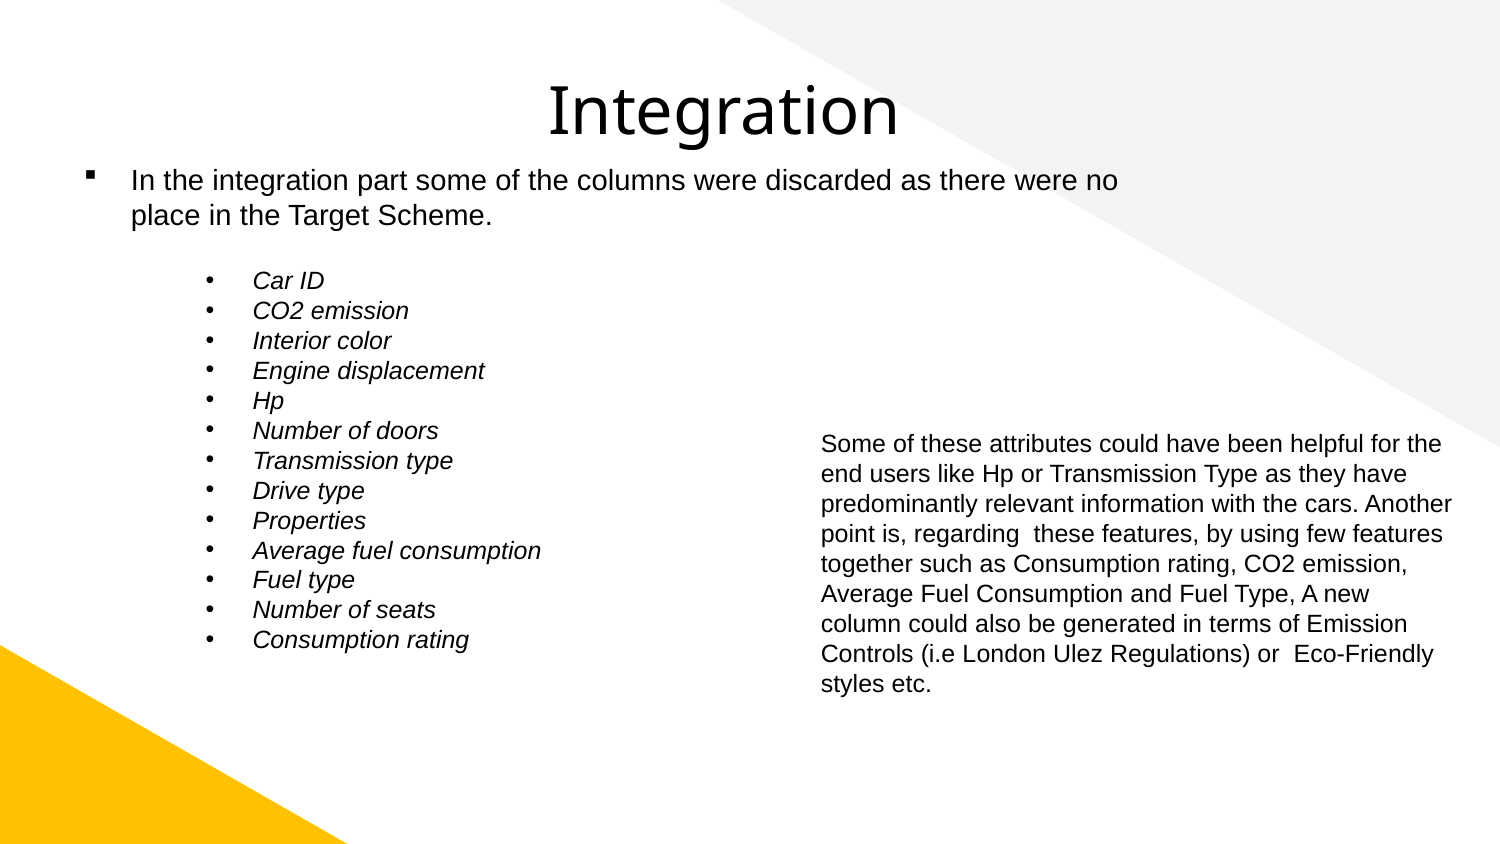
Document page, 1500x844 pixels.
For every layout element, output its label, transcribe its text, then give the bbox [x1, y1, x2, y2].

text_box In the integration part some of the columns were discarded as there were no place in the Target Scheme. [68, 146, 1178, 280]
text_box Car ID CO2 emission Interior color Engine displacement Hp Number of doors Transmission type Drive type Properties Average fuel consumption Fuel type Number of seats Consumption rating [190, 257, 694, 662]
text_box Some of these attributes could have been helpful for the end users like Hp or Transmission Type as they have predominantly relevant information with the cars. Another point is, regarding these features, by using few features together such as Consumption rating, CO2 emission, Average Fuel Consumption and Fuel Type, A new column could also be generated in terms of Emission Controls (i.e London Ulez Regulations) or Eco-Friendly styles etc. [782, 372, 1474, 769]
title Integration [69, 52, 1398, 147]
